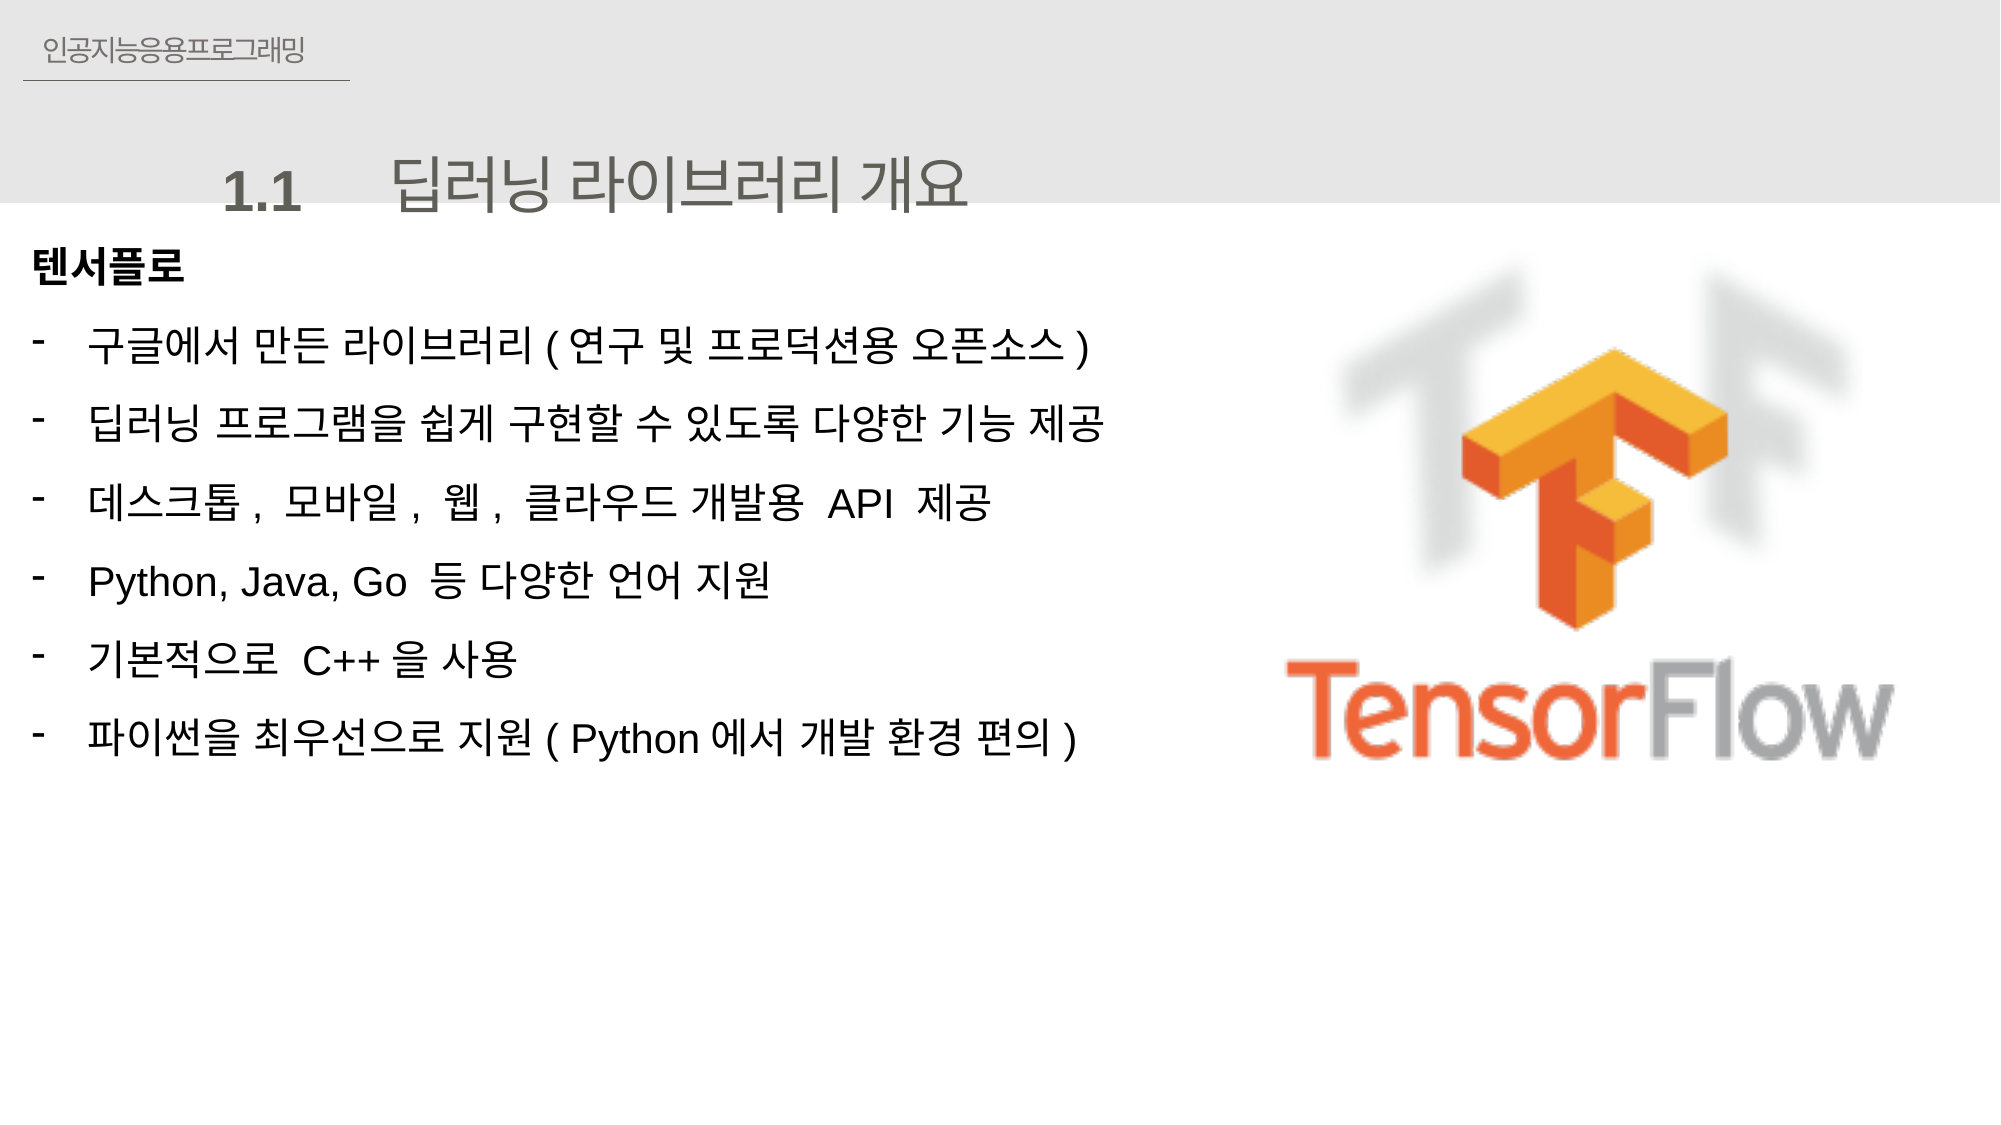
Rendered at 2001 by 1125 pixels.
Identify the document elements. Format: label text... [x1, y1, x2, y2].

picture [1276, 248, 1906, 772]
text_box 인공지능응용프로그래밍 [40, 30, 338, 68]
title 1.1 딥러닝 라이브러리 개요 [219, 106, 1278, 212]
text_box 텐서플로 구글에서 만든 라이브러리(연구 및 프로덕션용 오픈소스) 딥러닝 프로그램을 쉽게 구현할 수 있도록 다양한 기능 제공 데스크톱, 모바일, 웹, 클라우드 개발용 API 제공 Python, Java, Go 등 다양한 언어 지원 기본적으로 C++을 사용 파이썬을 최우선으로 지원( Python에서 개발 환경 편의) [29, 212, 1664, 763]
